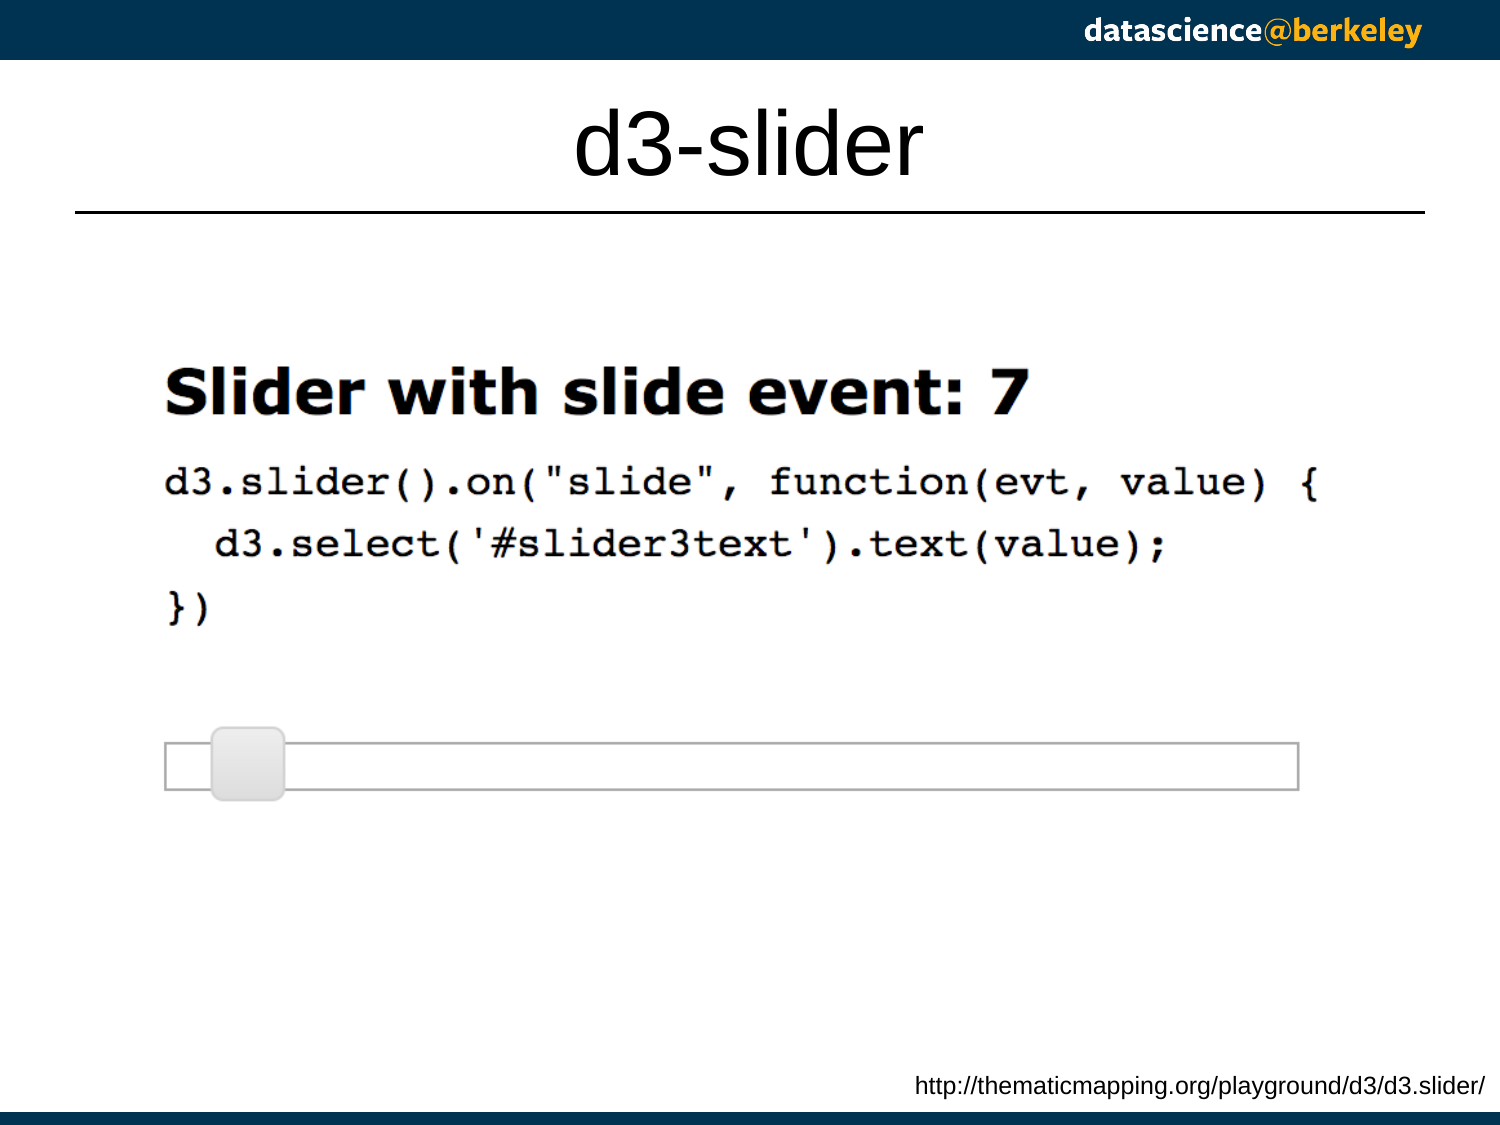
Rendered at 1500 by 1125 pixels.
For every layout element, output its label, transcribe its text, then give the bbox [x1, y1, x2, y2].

text_box http://thematicmapping.org/playground/d3/d3.slider/ [899, 1062, 1500, 1108]
title d3-slider [75, 45, 1425, 233]
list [141, 337, 1359, 835]
picture [1079, 10, 1431, 52]
